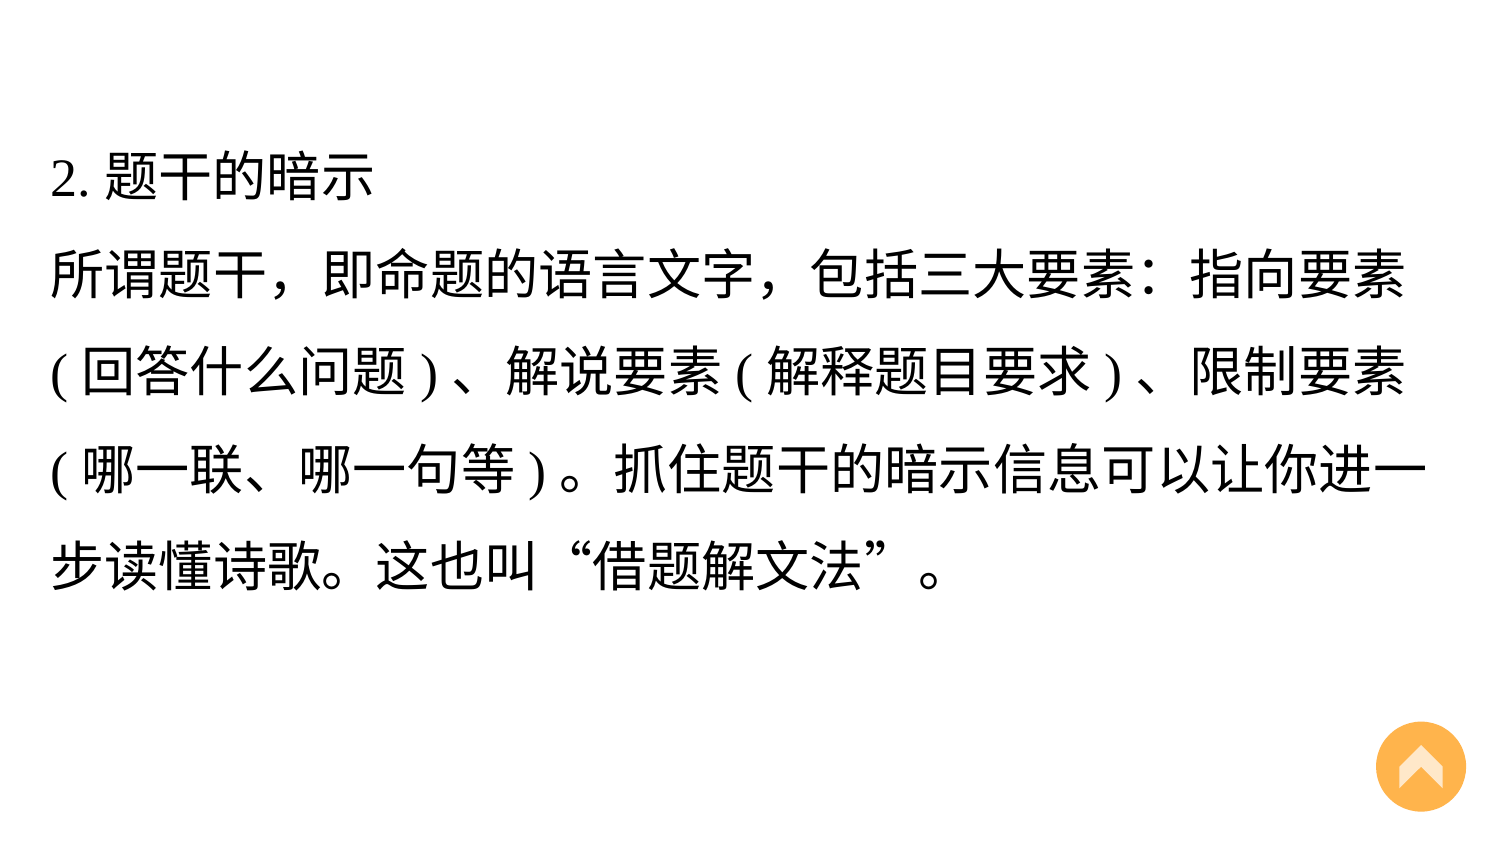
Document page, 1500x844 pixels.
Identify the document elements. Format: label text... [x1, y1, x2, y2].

text_box 2.题干的暗示 所谓题干，即命题的语言文字，包括三大要素：指向要素(回答什么问题)、解说要素(解释题目要求)、限制要素(哪一联、哪一句等)。抓住题干的暗示信息可以让你进一步读懂诗歌。这也叫“借题解文法”。 [35, 102, 1469, 605]
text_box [1375, 721, 1467, 812]
